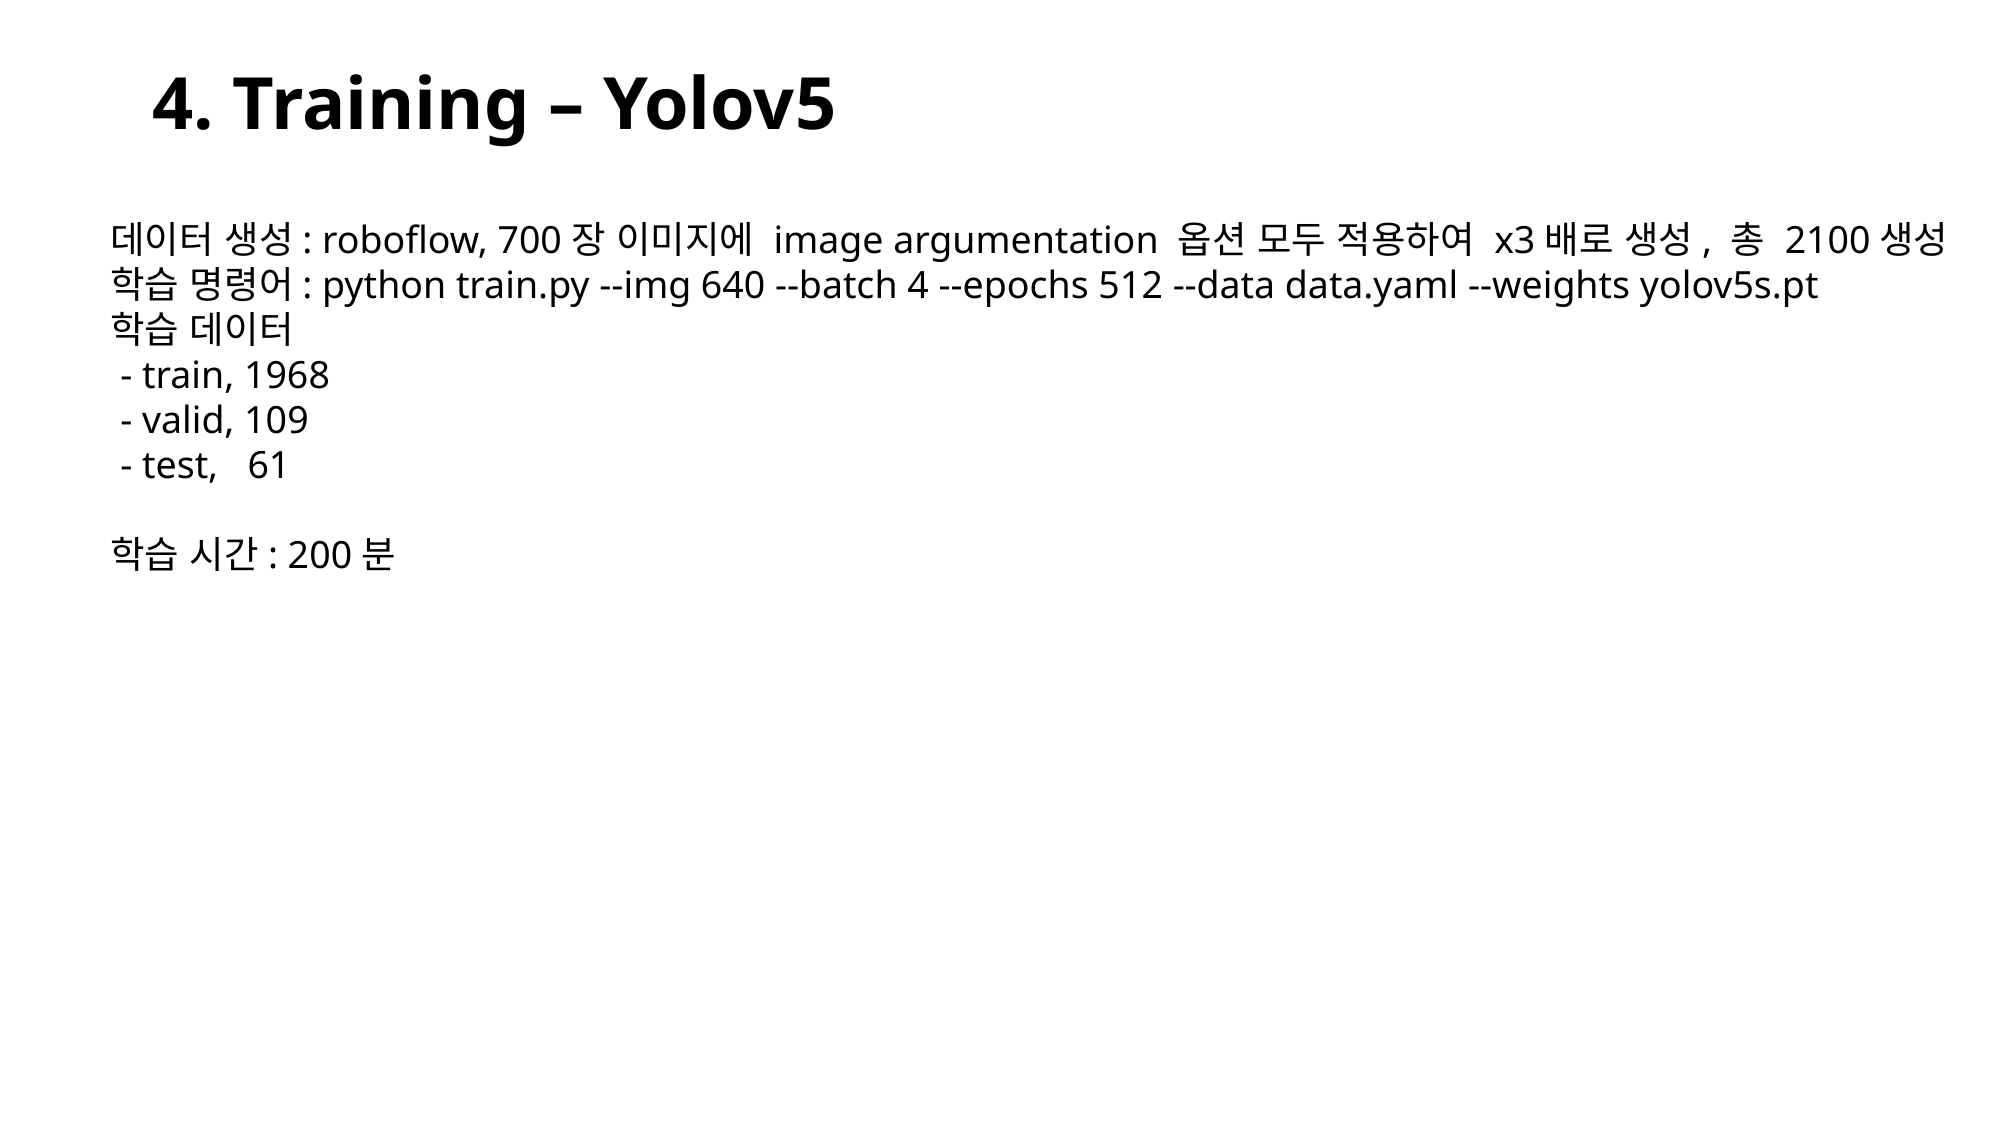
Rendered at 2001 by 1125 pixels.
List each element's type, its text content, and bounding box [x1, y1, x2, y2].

title 4. Training – Yolov5 [137, 59, 1863, 153]
text_box 데이터 생성: roboflow, 700장 이미지에 image argumentation 옵션 모두 적용하여 x3배로 생성, 총 2100생성 학습 명령어: python train.py --img 640 --batch 4 --epochs 512 --data data.yaml --weights yolov5s.pt 학습 데이터 - train, 1968 - valid, 109 - test, 61 학습 시간: 200분 [95, 209, 2000, 584]
